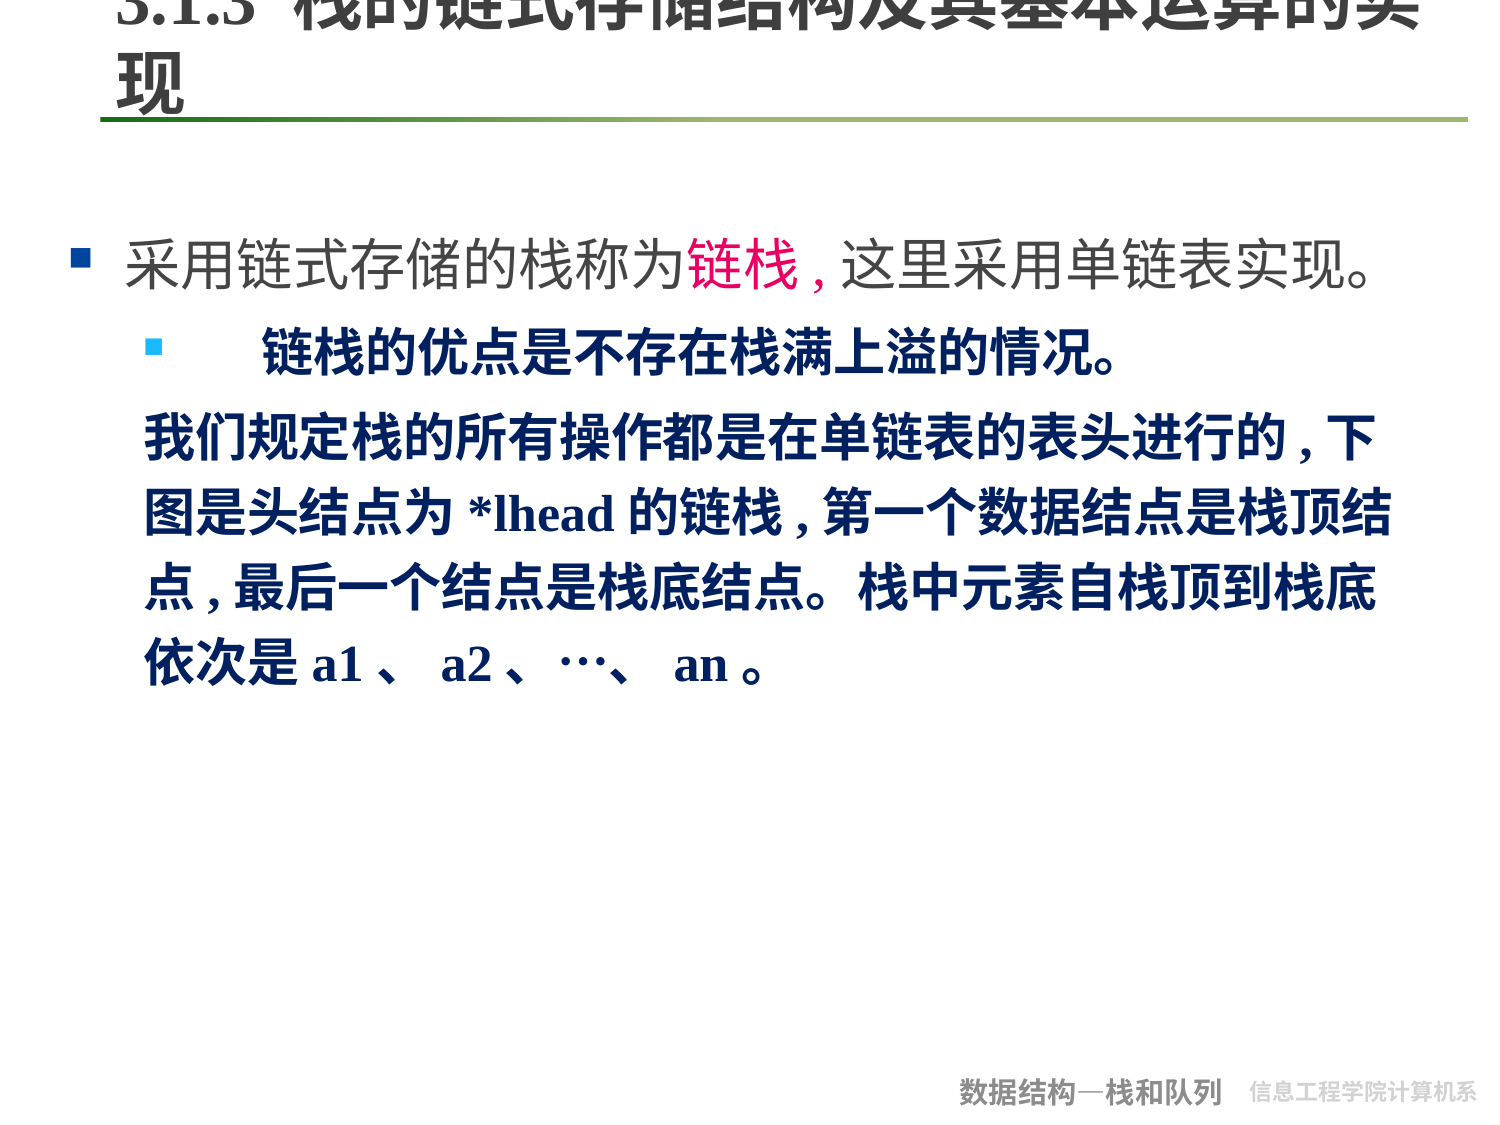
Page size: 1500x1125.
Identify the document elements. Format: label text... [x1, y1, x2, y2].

list 采用链式存储的栈称为链栈,这里采用单链表实现。 链栈的优点是不存在栈满上溢的情况。 我们规定栈的所有操作都是在单链表的表头进行的,下图是头结点为*lhead的链栈,第一个数据结点是栈顶结点,最后一个结点是栈底结点。栈中元素自栈顶到栈底依次是a1、a2、…、an。 [53, 208, 1423, 1074]
title 3.1.3 栈的链式存储结构及其基本运算的实现 [100, 19, 1500, 132]
